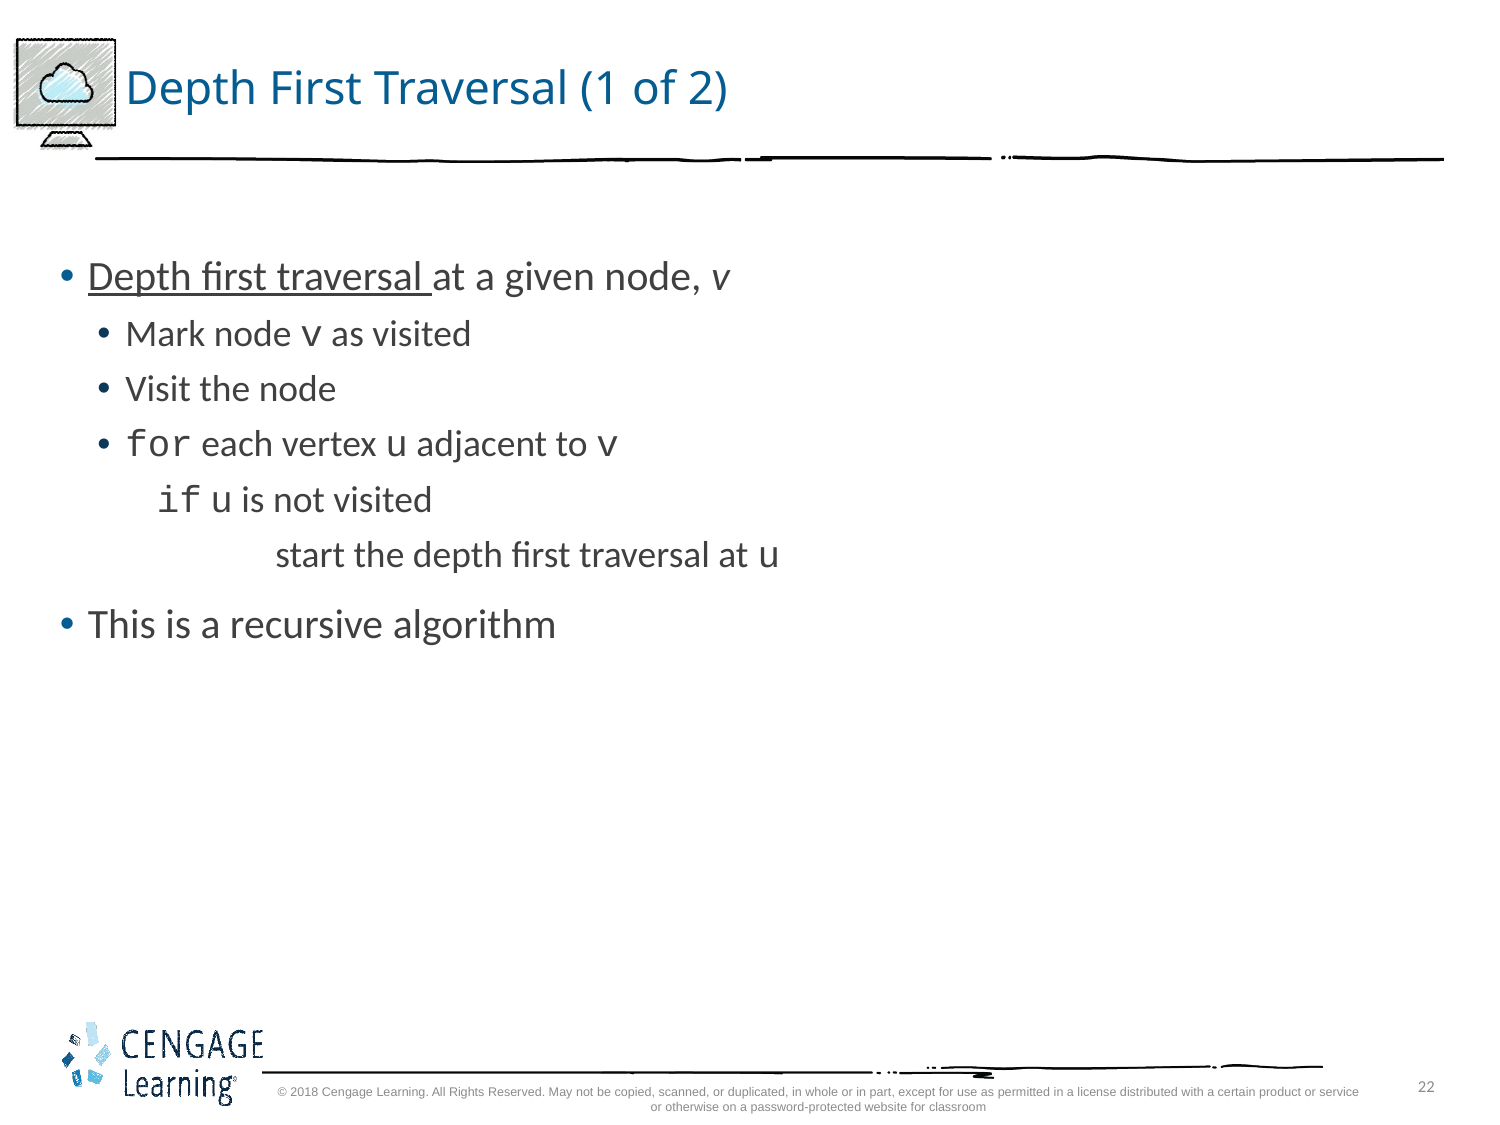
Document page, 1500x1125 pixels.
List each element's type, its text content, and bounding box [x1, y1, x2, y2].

picture [62, 1022, 1323, 1106]
picture [13, 36, 117, 151]
footer © 2018 Cengage Learning. All Rights Reserved. May not be copied, scanned, or duplicated, in whole or in part, except for use as permitted in a license distributed with a certain product or service or otherwise on a password-protected website for classroom [262, 1079, 1375, 1120]
title Depth First Traversal (1 of 2) [125, 66, 1442, 116]
picture [95, 155, 1444, 163]
list Depth first traversal at a given node, v Mark node v as visited Visit the node for each vertex u adjacent to v if u is not visited start the depth first traversal at u This is a recursive algorithm [59, 252, 1441, 653]
